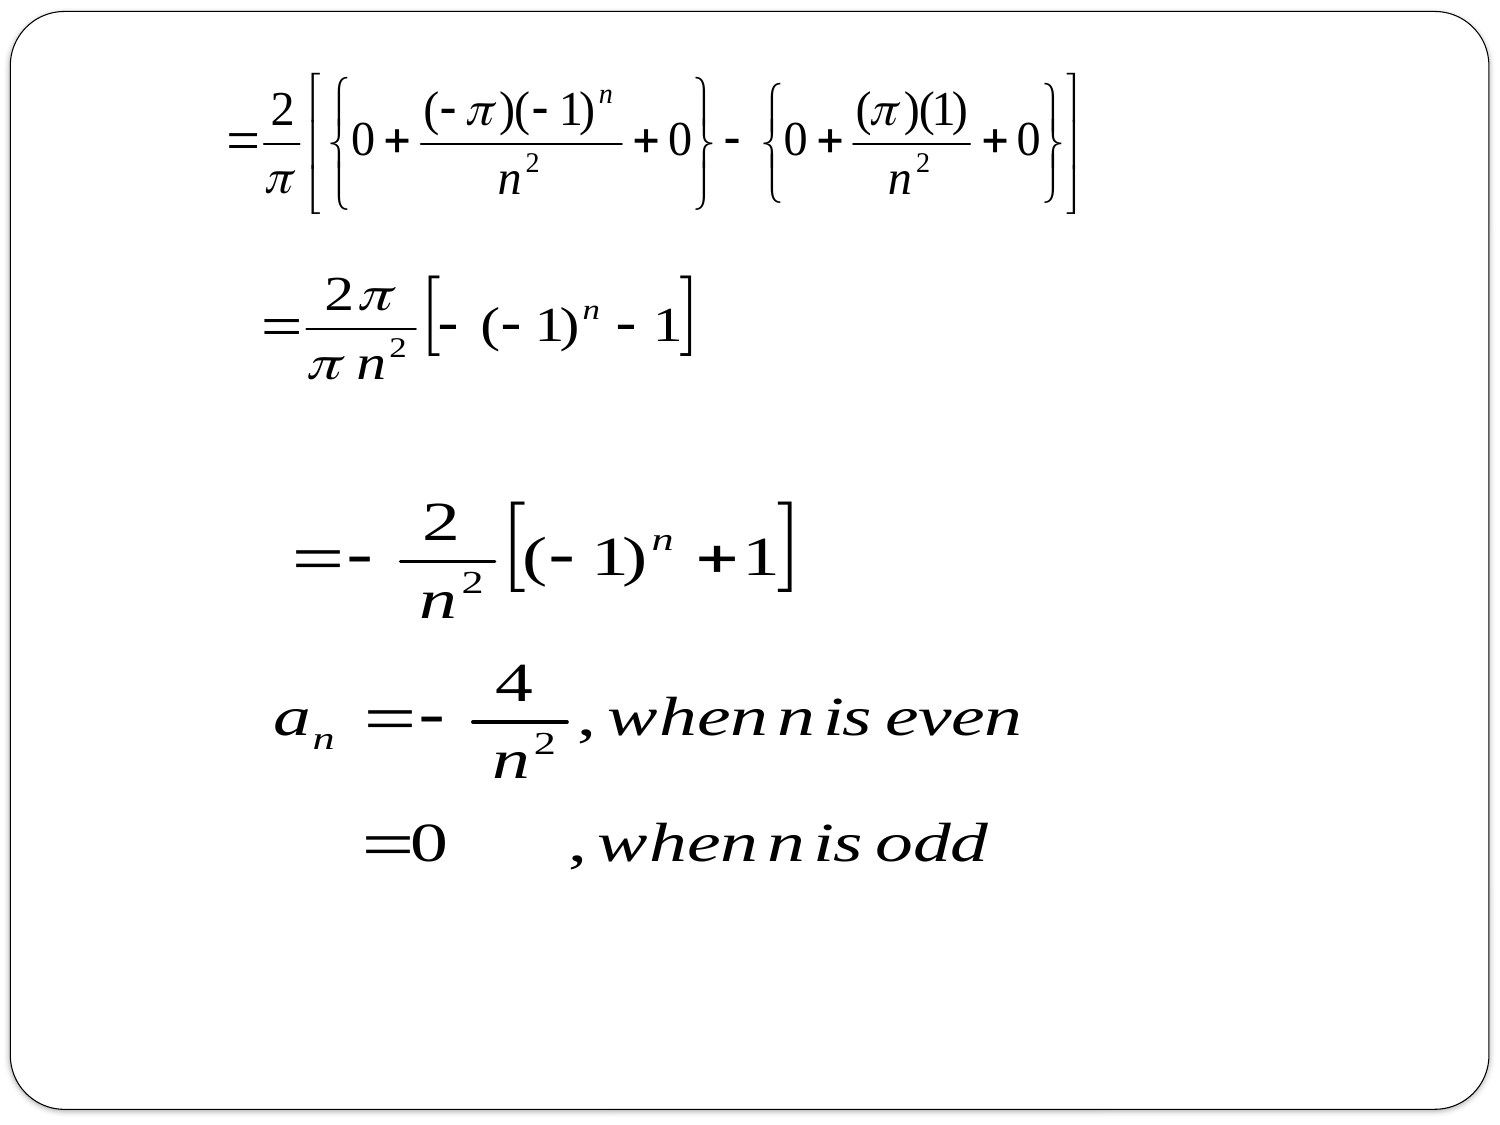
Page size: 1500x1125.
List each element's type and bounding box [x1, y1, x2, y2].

text_box [262, 487, 1038, 888]
text_box [199, 62, 1101, 226]
text_box [249, 262, 698, 476]
